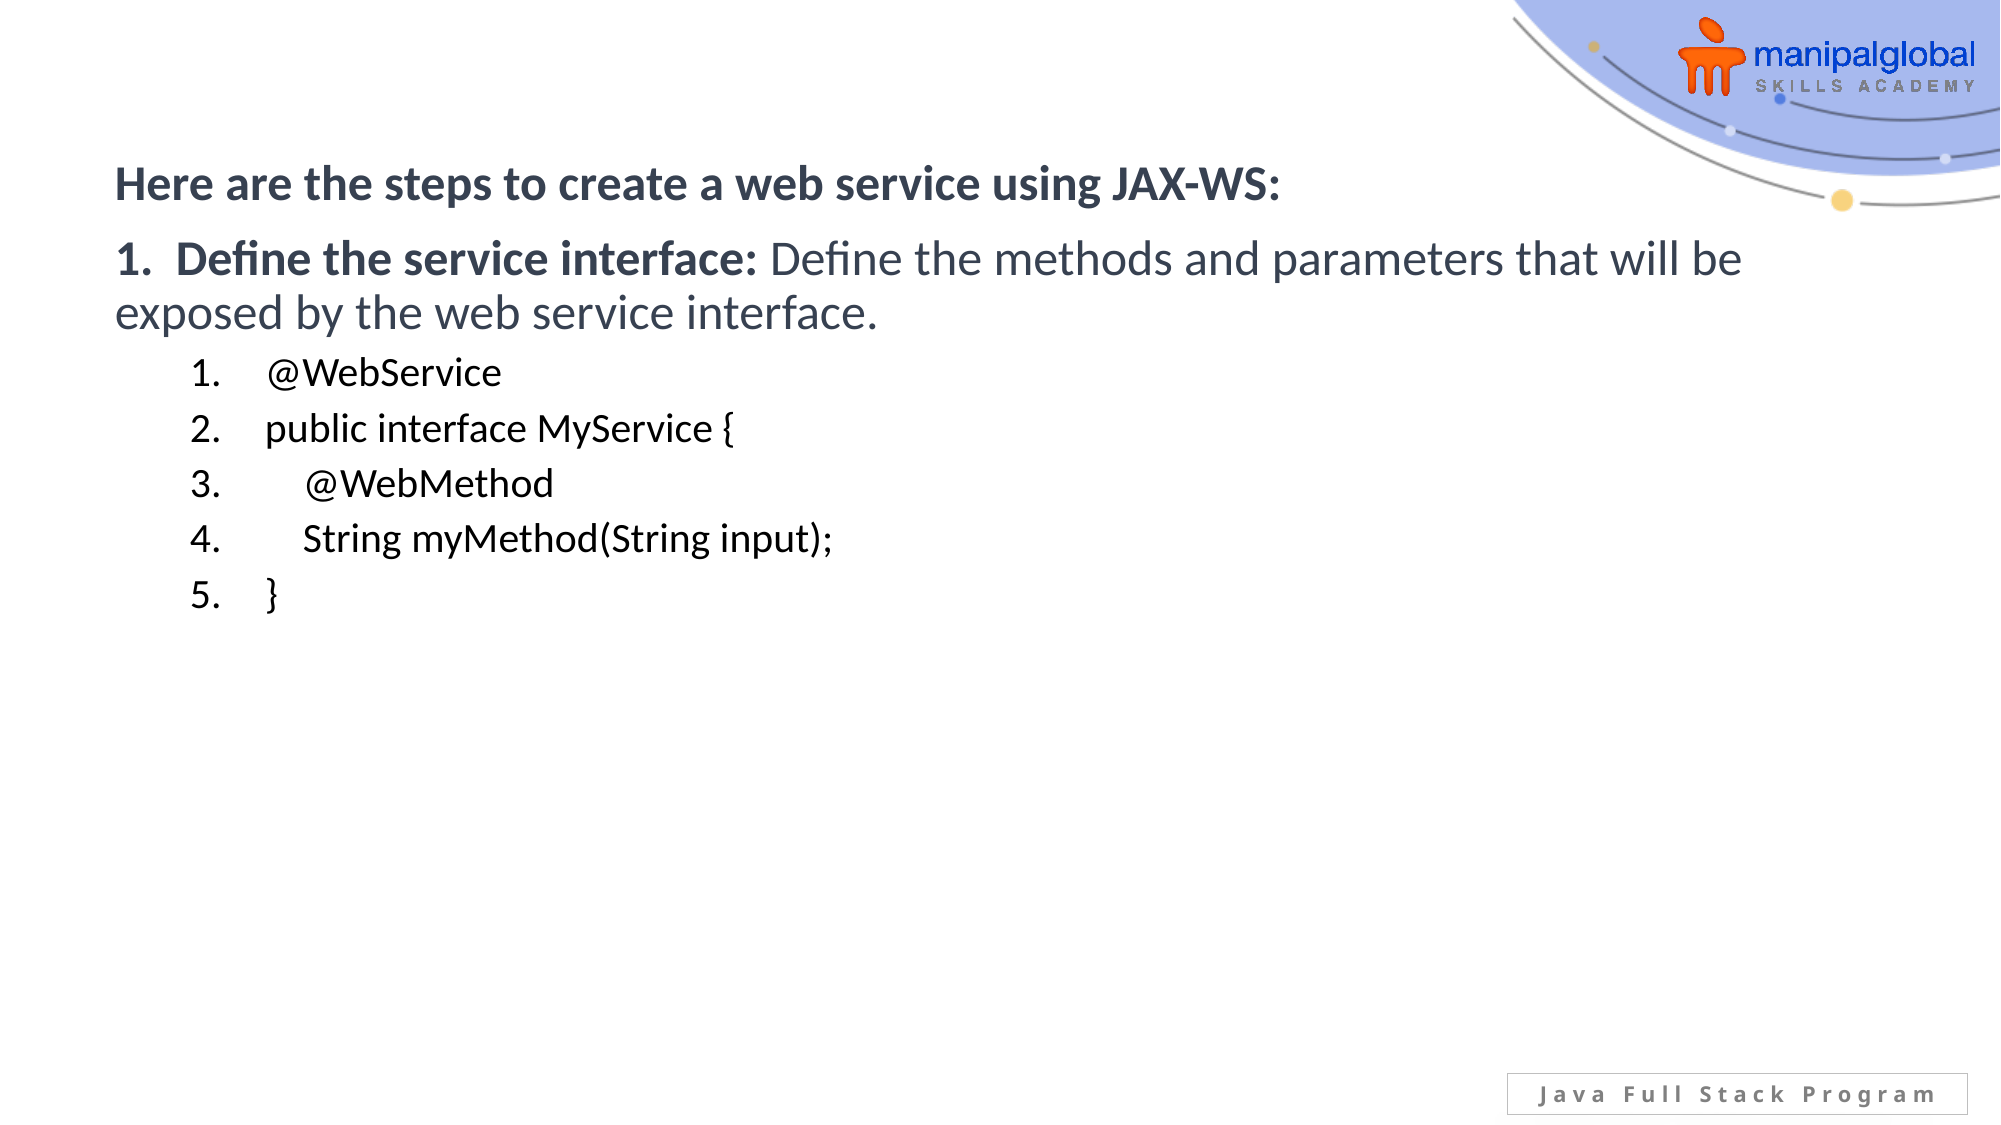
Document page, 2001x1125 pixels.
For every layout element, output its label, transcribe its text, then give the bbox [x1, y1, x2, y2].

picture [0, 0, 2000, 1125]
subtitle Here are the steps to create a web service using JAX-WS: Define the service interface: Define the methods and parameters that will be exposed by the web service interface. @WebService public interface MyService { @WebMethod String myMethod(String input); } [99, 149, 1906, 1055]
text_box Java Full Stack Program [1507, 1073, 1968, 1115]
